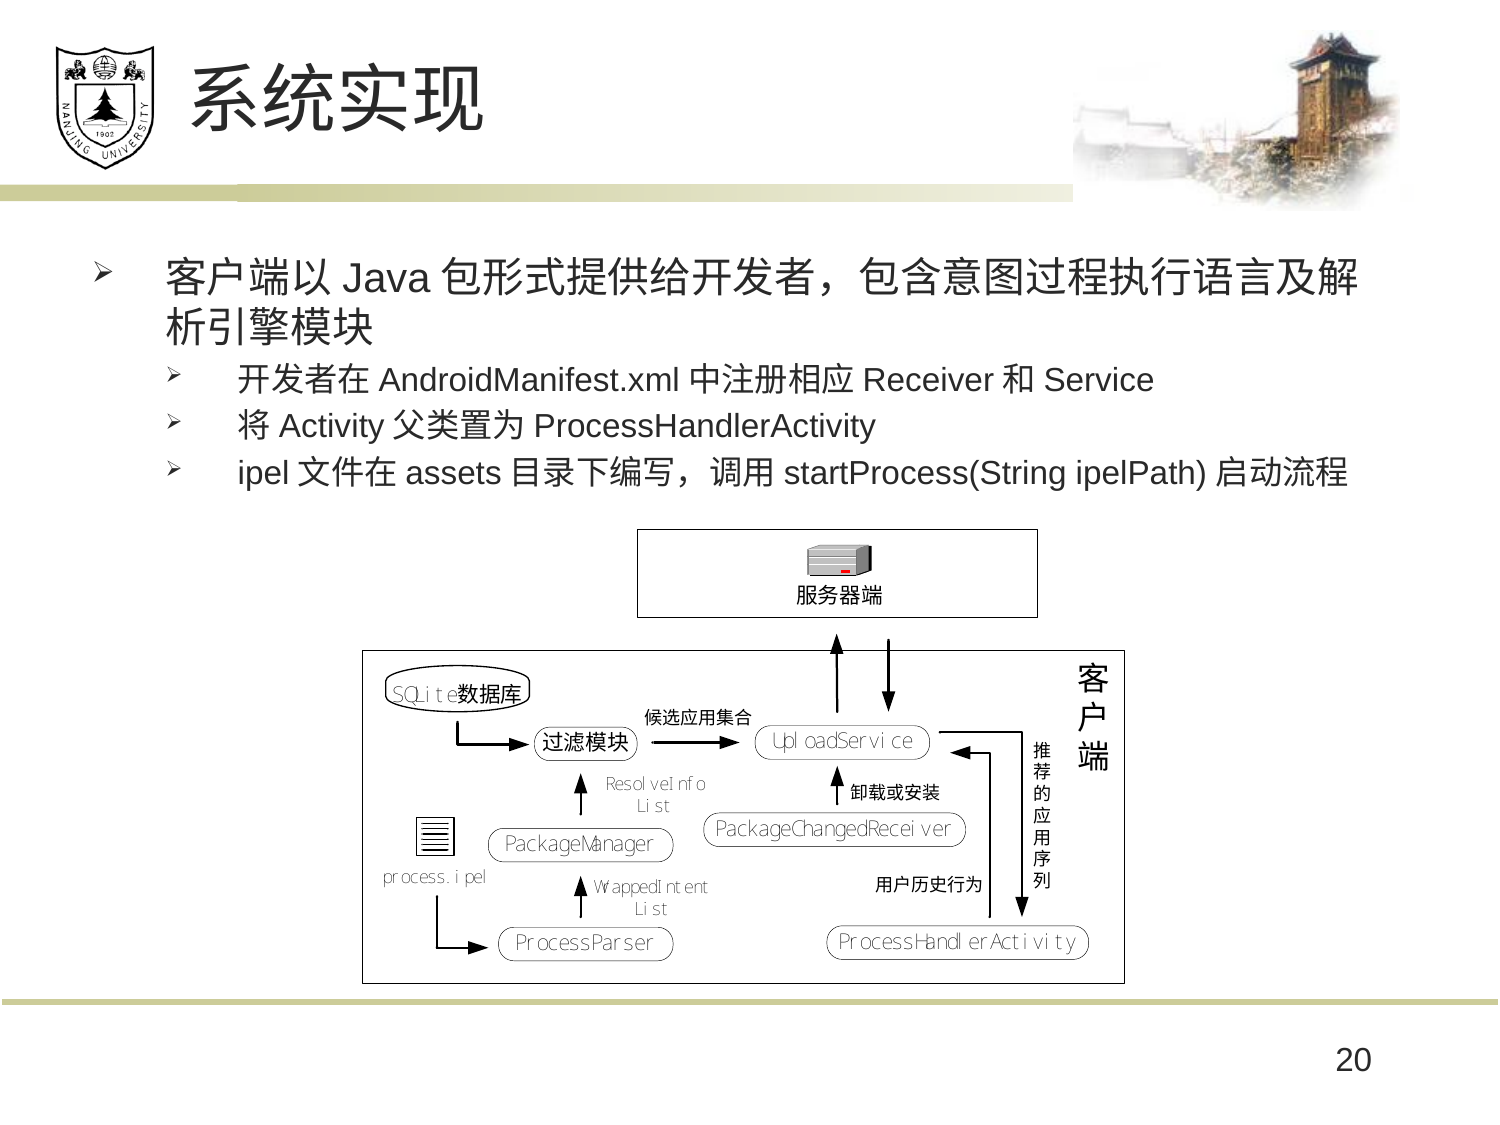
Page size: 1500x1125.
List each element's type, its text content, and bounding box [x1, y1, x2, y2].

picture [2, 999, 1498, 1005]
picture [50, 42, 160, 173]
picture [1073, 30, 1400, 211]
list 客户端以Java包形式提供给开发者，包含意图过程执行语言及解析引擎模块 开发者在AndroidManifest.xml中注册相应Receiver和Service 将Activity父类置为ProcessHandlerActivity ipel文件在assets目录下编写，调用startProcess(String ipelPath)启动流程 [76, 243, 1413, 965]
title 系统实现 [170, 30, 1117, 150]
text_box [359, 526, 1129, 987]
slide_number 20 [1234, 1030, 1388, 1091]
